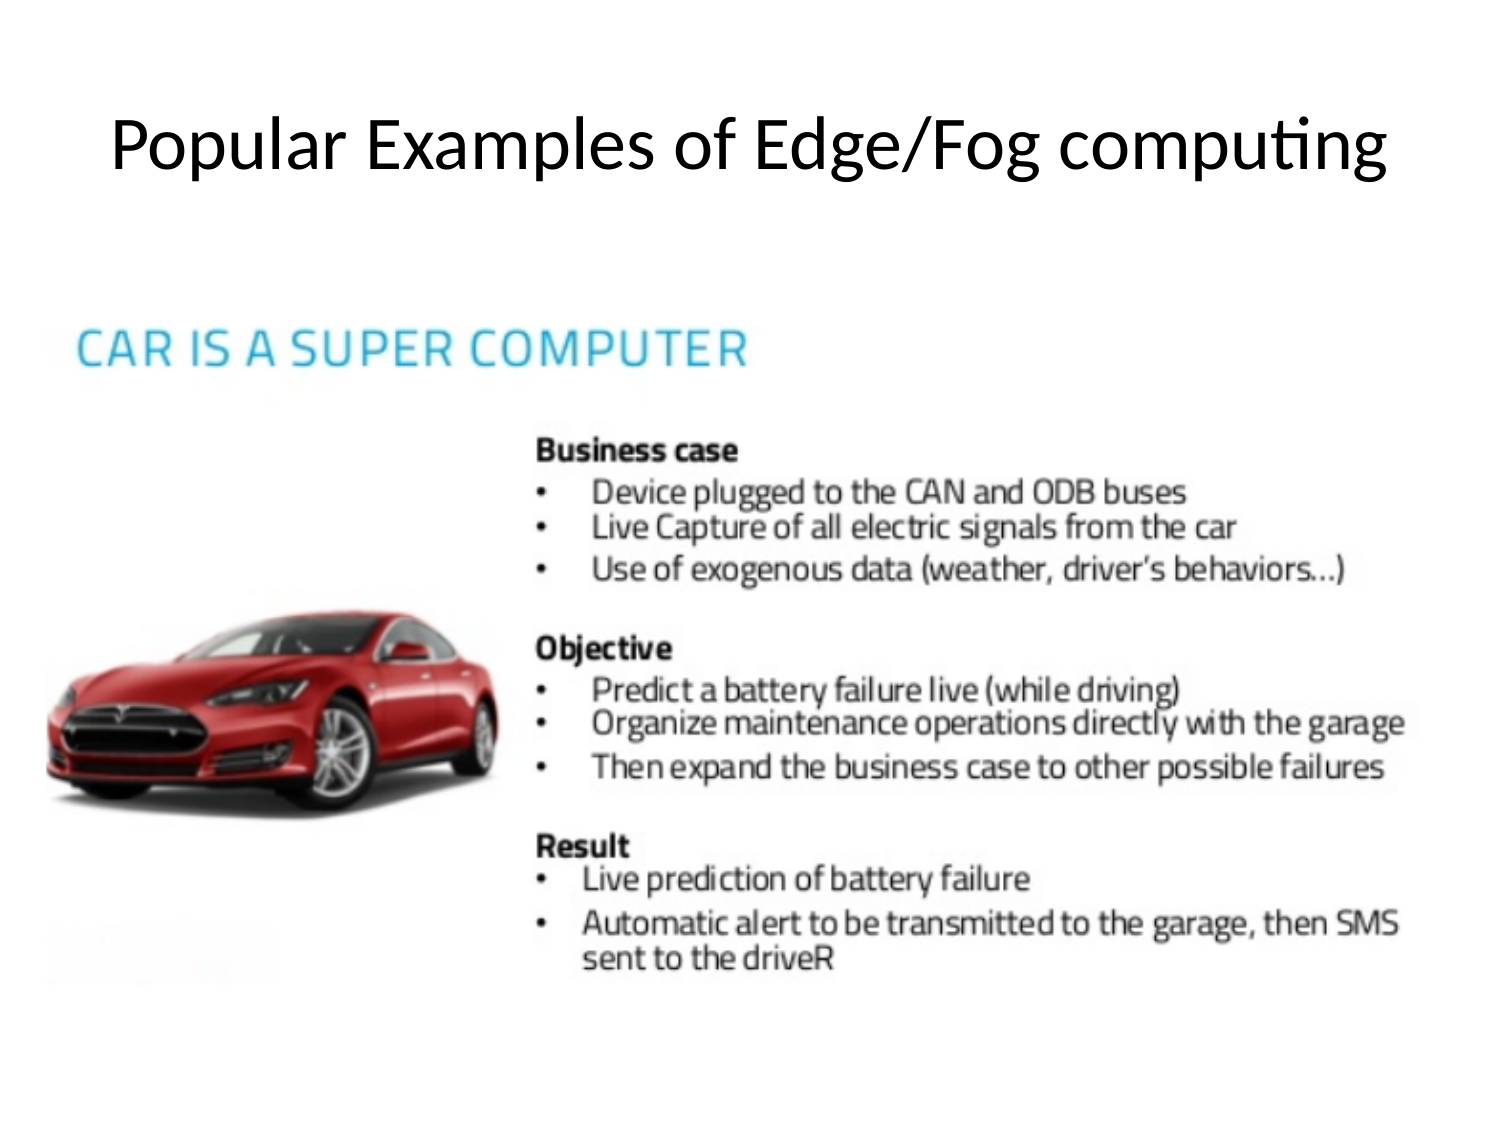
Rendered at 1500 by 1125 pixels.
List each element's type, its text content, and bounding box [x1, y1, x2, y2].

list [46, 280, 1436, 985]
title Popular Examples of Edge/Fog computing [75, 45, 1425, 233]
